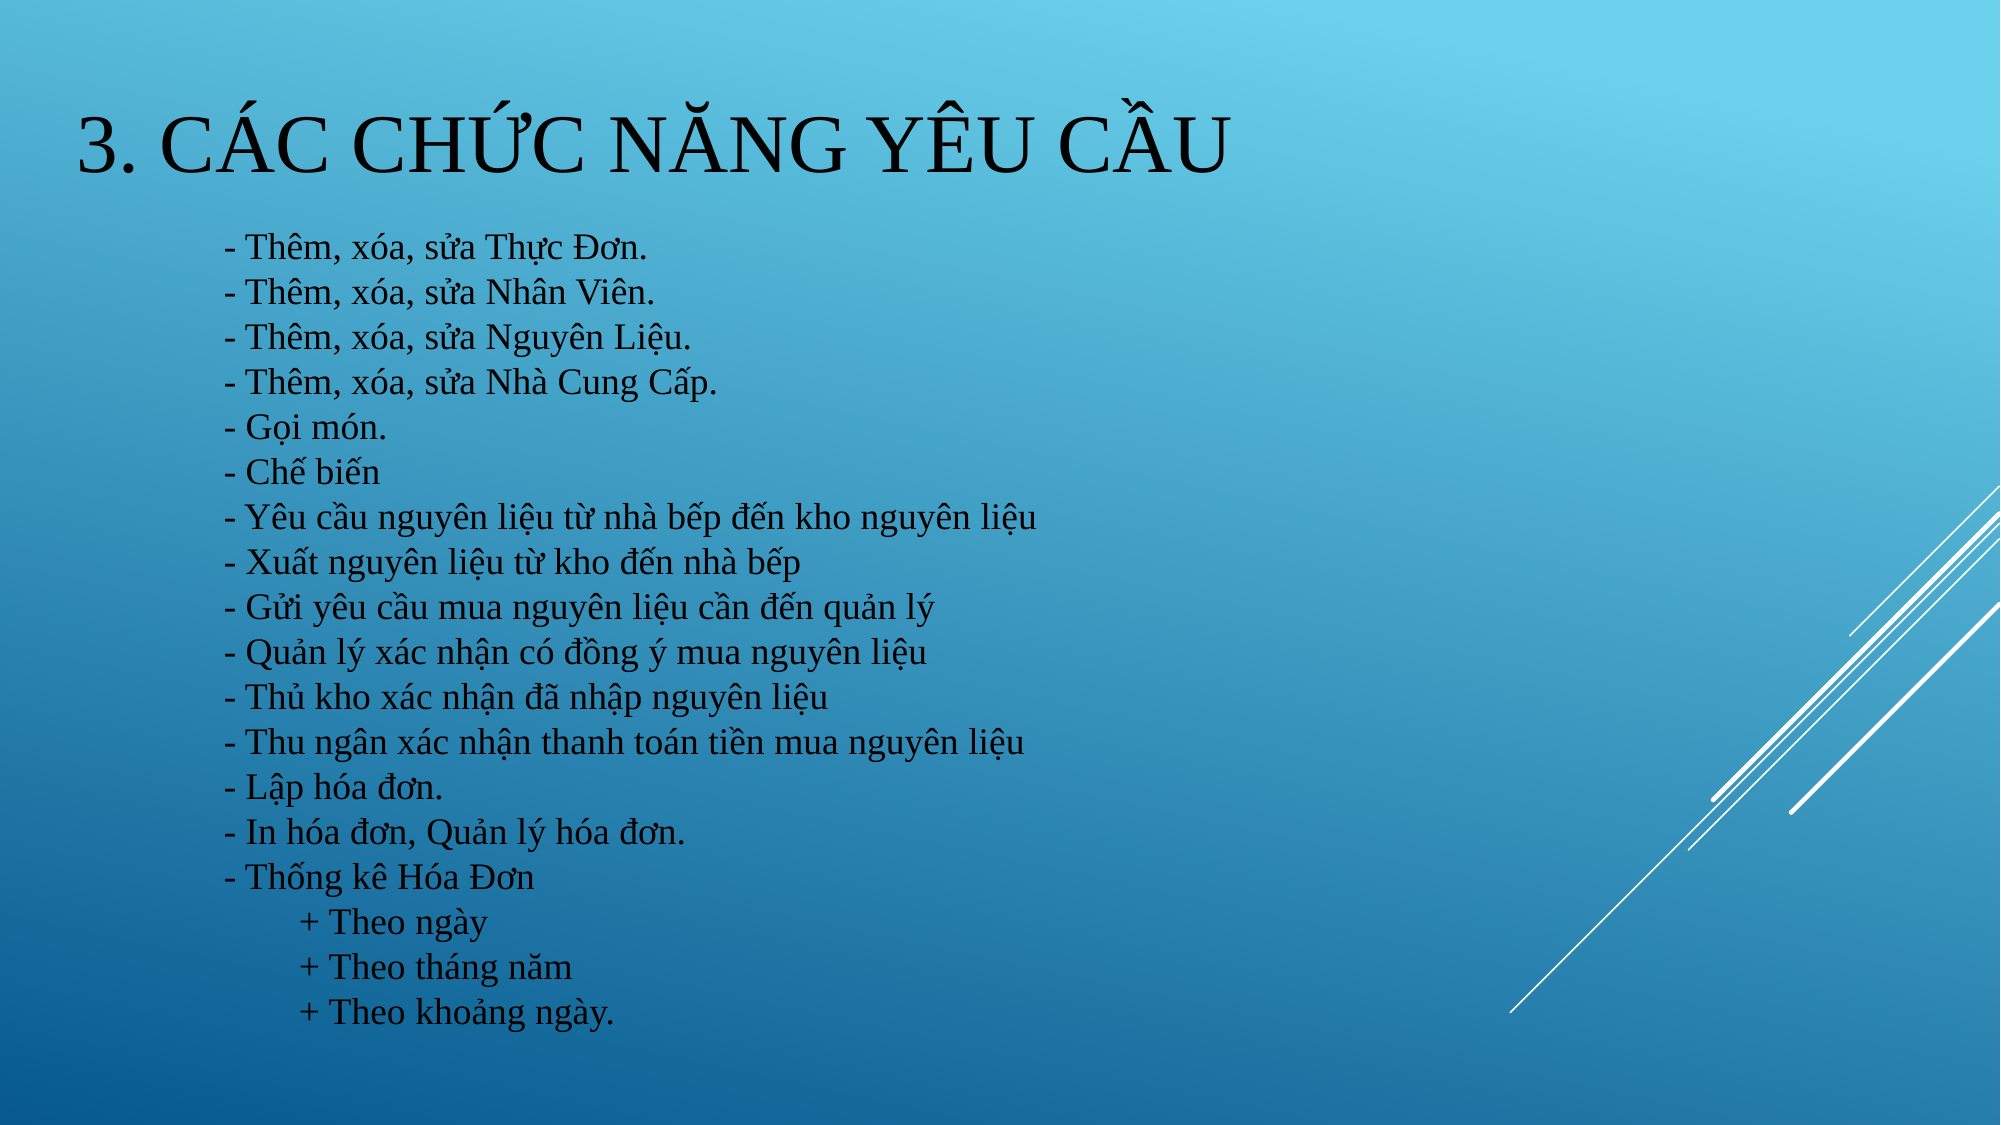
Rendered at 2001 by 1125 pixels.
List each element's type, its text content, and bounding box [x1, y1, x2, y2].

title 3. Các chức năng yêu cầu [61, 31, 1415, 248]
text_box - Thêm, xóa, sửa Thực Đơn. - Thêm, xóa, sửa Nhân Viên. - Thêm, xóa, sửa Nguyên Liệu. - Thêm, xóa, sửa Nhà Cung Cấp. - Gọi món. - Chế biến - Yêu cầu nguyên liệu từ nhà bếp đến kho nguyên liệu - Xuất nguyên liệu từ kho đến nhà bếp - Gửi yêu cầu mua nguyên liệu cần đến quản lý - Quản lý xác nhận có đồng ý mua nguyên liệu - Thủ kho xác nhận đã nhập nguyên liệu - Thu ngân xác nhận thanh toán tiền mua nguyên liệu - Lập hóa đơn. - In hóa đơn, Quản lý hóa đơn. - Thống kê Hóa Đơn + Theo ngày + Theo tháng năm + Theo khoảng ngày. [208, 214, 1809, 1040]
